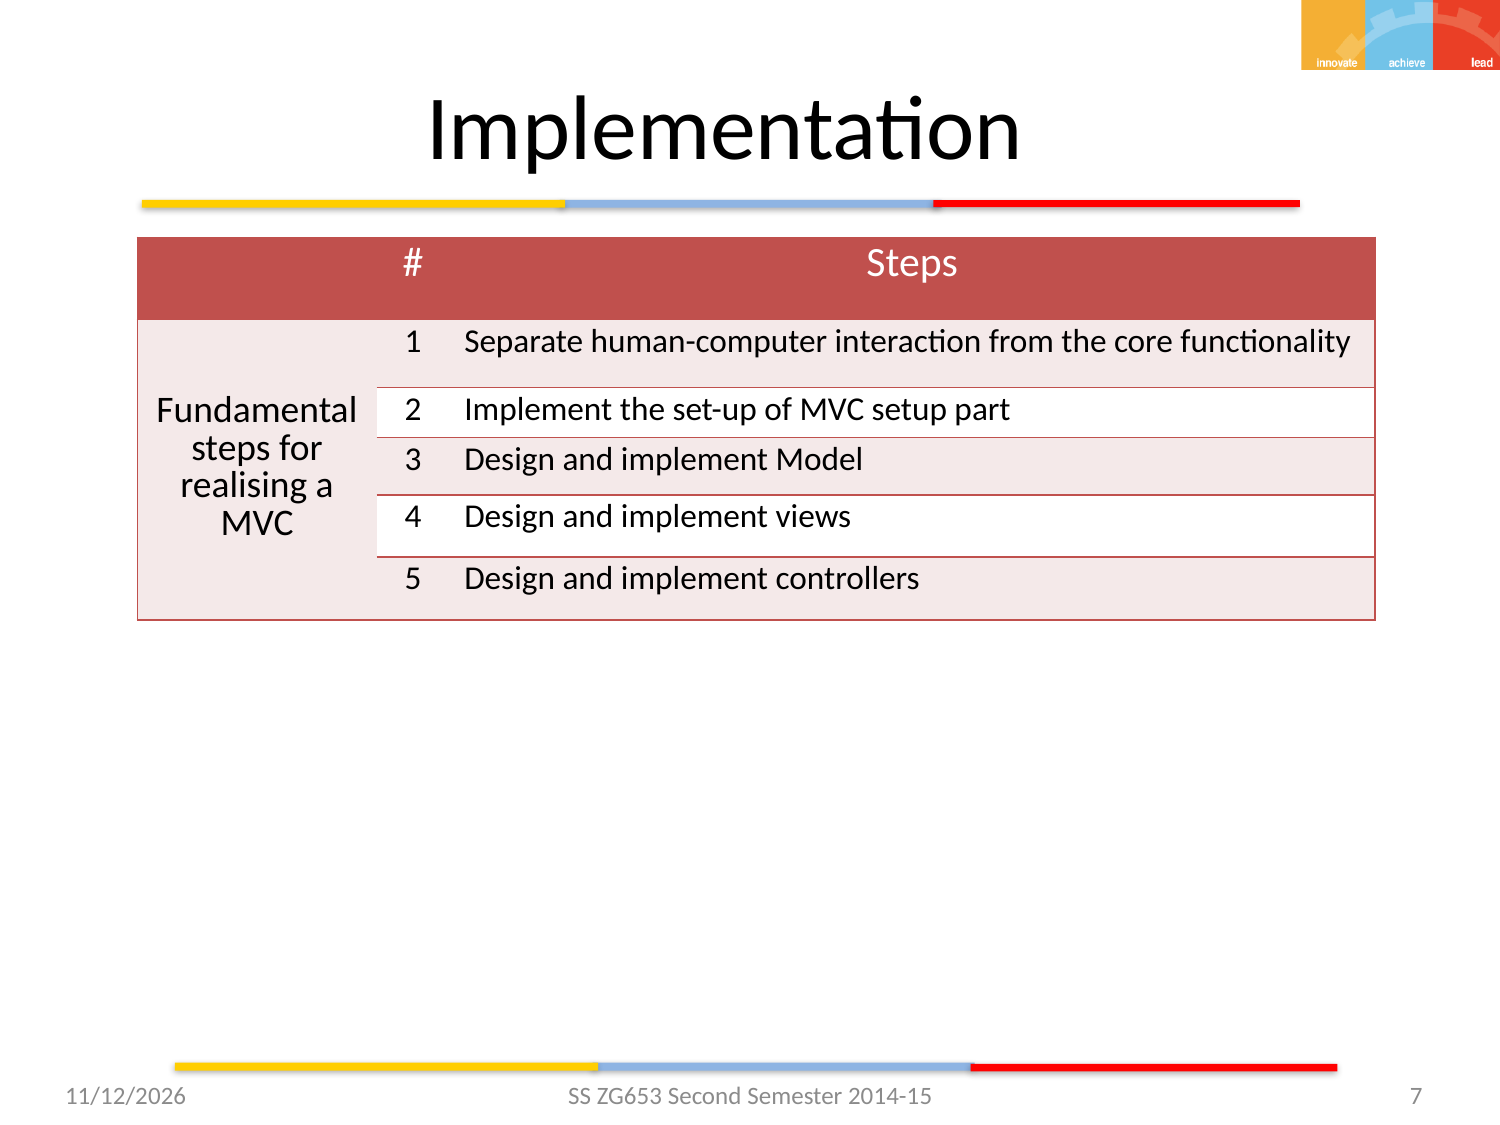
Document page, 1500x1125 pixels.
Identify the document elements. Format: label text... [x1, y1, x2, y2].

table_cell 3 [377, 438, 449, 494]
table_cell 1 [377, 320, 449, 387]
table_cell Design and implement controllers [449, 558, 1374, 619]
slide_number 7 [1087, 1065, 1438, 1125]
table_cell 2 [377, 388, 449, 437]
table_cell 5 [377, 558, 449, 619]
picture [1301, 0, 1500, 70]
table_cell Design and implement views [449, 496, 1374, 556]
title Implementation [49, 45, 1401, 201]
table_cell 4 [377, 496, 449, 556]
table_header # [377, 238, 449, 319]
footer SS ZG653 Second Semester 2014-15 [513, 1065, 989, 1125]
table_cell Implement the set-up of MVC setup part [449, 388, 1374, 437]
table_header Steps [449, 238, 1374, 319]
table_cell Fundamental steps for realising a MVC [138, 320, 377, 619]
table_cell Separate human-computer interaction from the core functionality [449, 320, 1374, 387]
table_cell Design and implement Model [449, 438, 1374, 494]
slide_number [50, 1065, 400, 1125]
table_header [138, 238, 377, 319]
